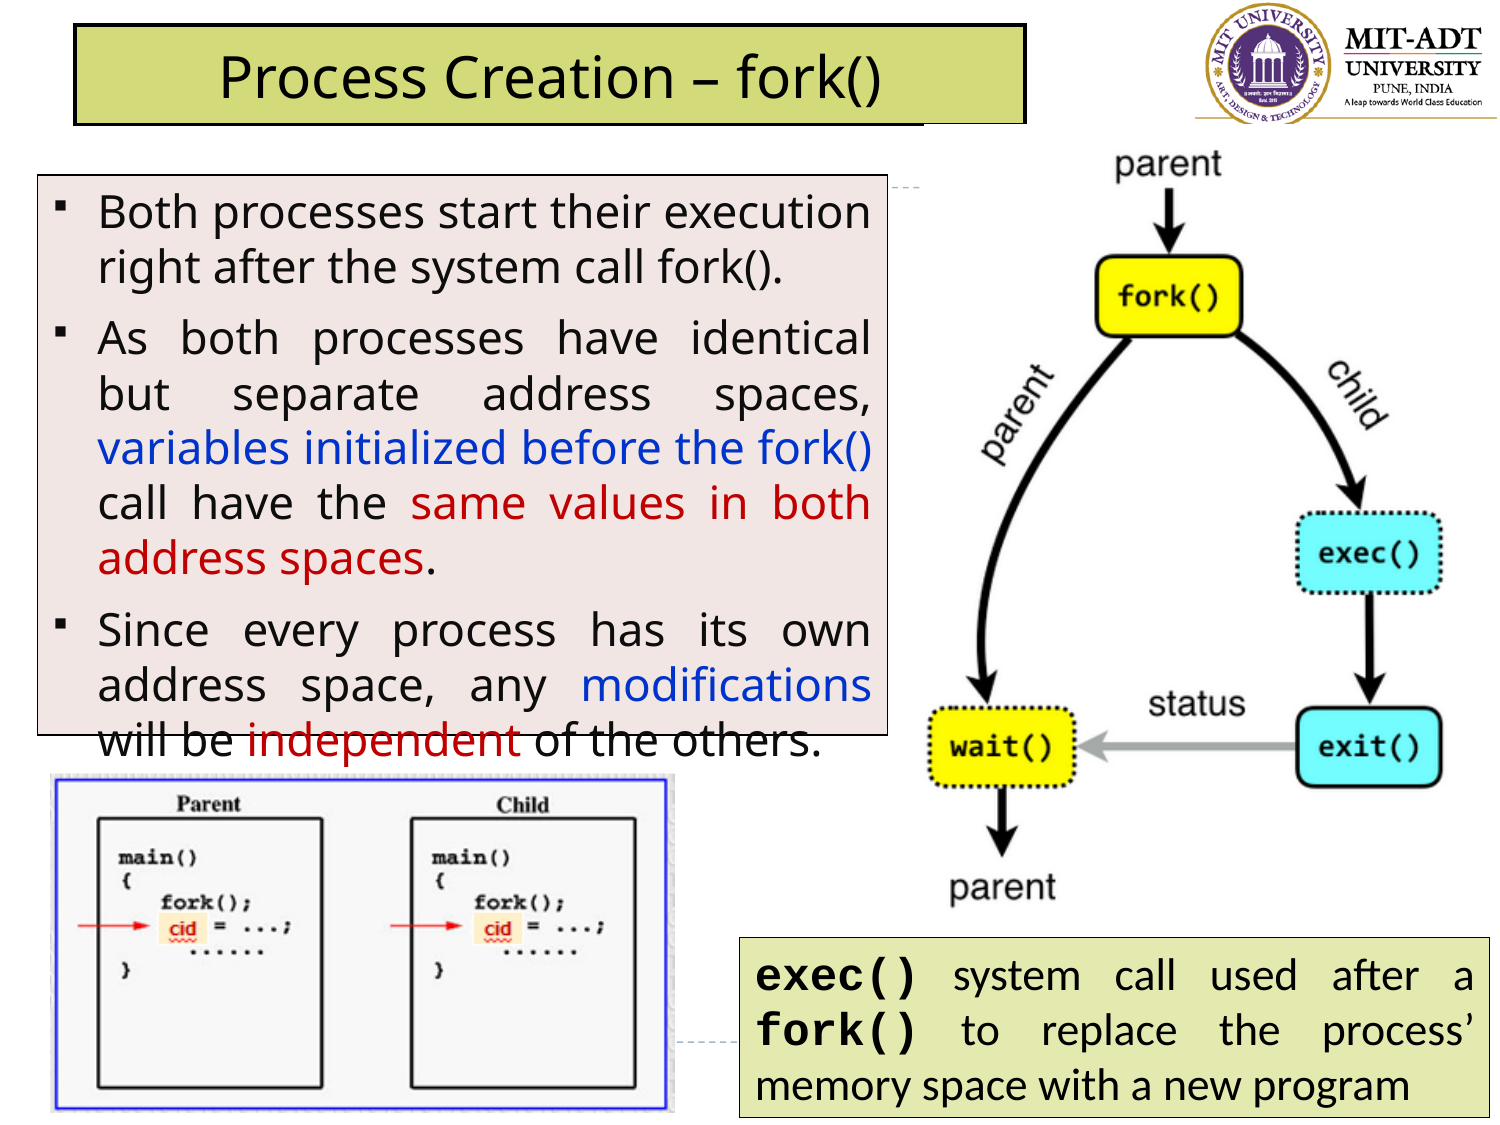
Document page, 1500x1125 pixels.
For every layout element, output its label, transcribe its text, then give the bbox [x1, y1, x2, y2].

picture [49, 767, 676, 1113]
title Process Creation – fork() [73, 23, 1027, 126]
picture [924, 0, 1500, 924]
text_box exec() system call used after a fork() to replace the process’ memory space with a new program [739, 937, 1490, 1118]
list Both processes start their execution right after the system call fork(). As both processes have identical but separate address spaces, variables initialized before the fork() call have the same values in both address spaces. Since every process has its own address space, any modifications will be independent of the others. [37, 174, 888, 736]
